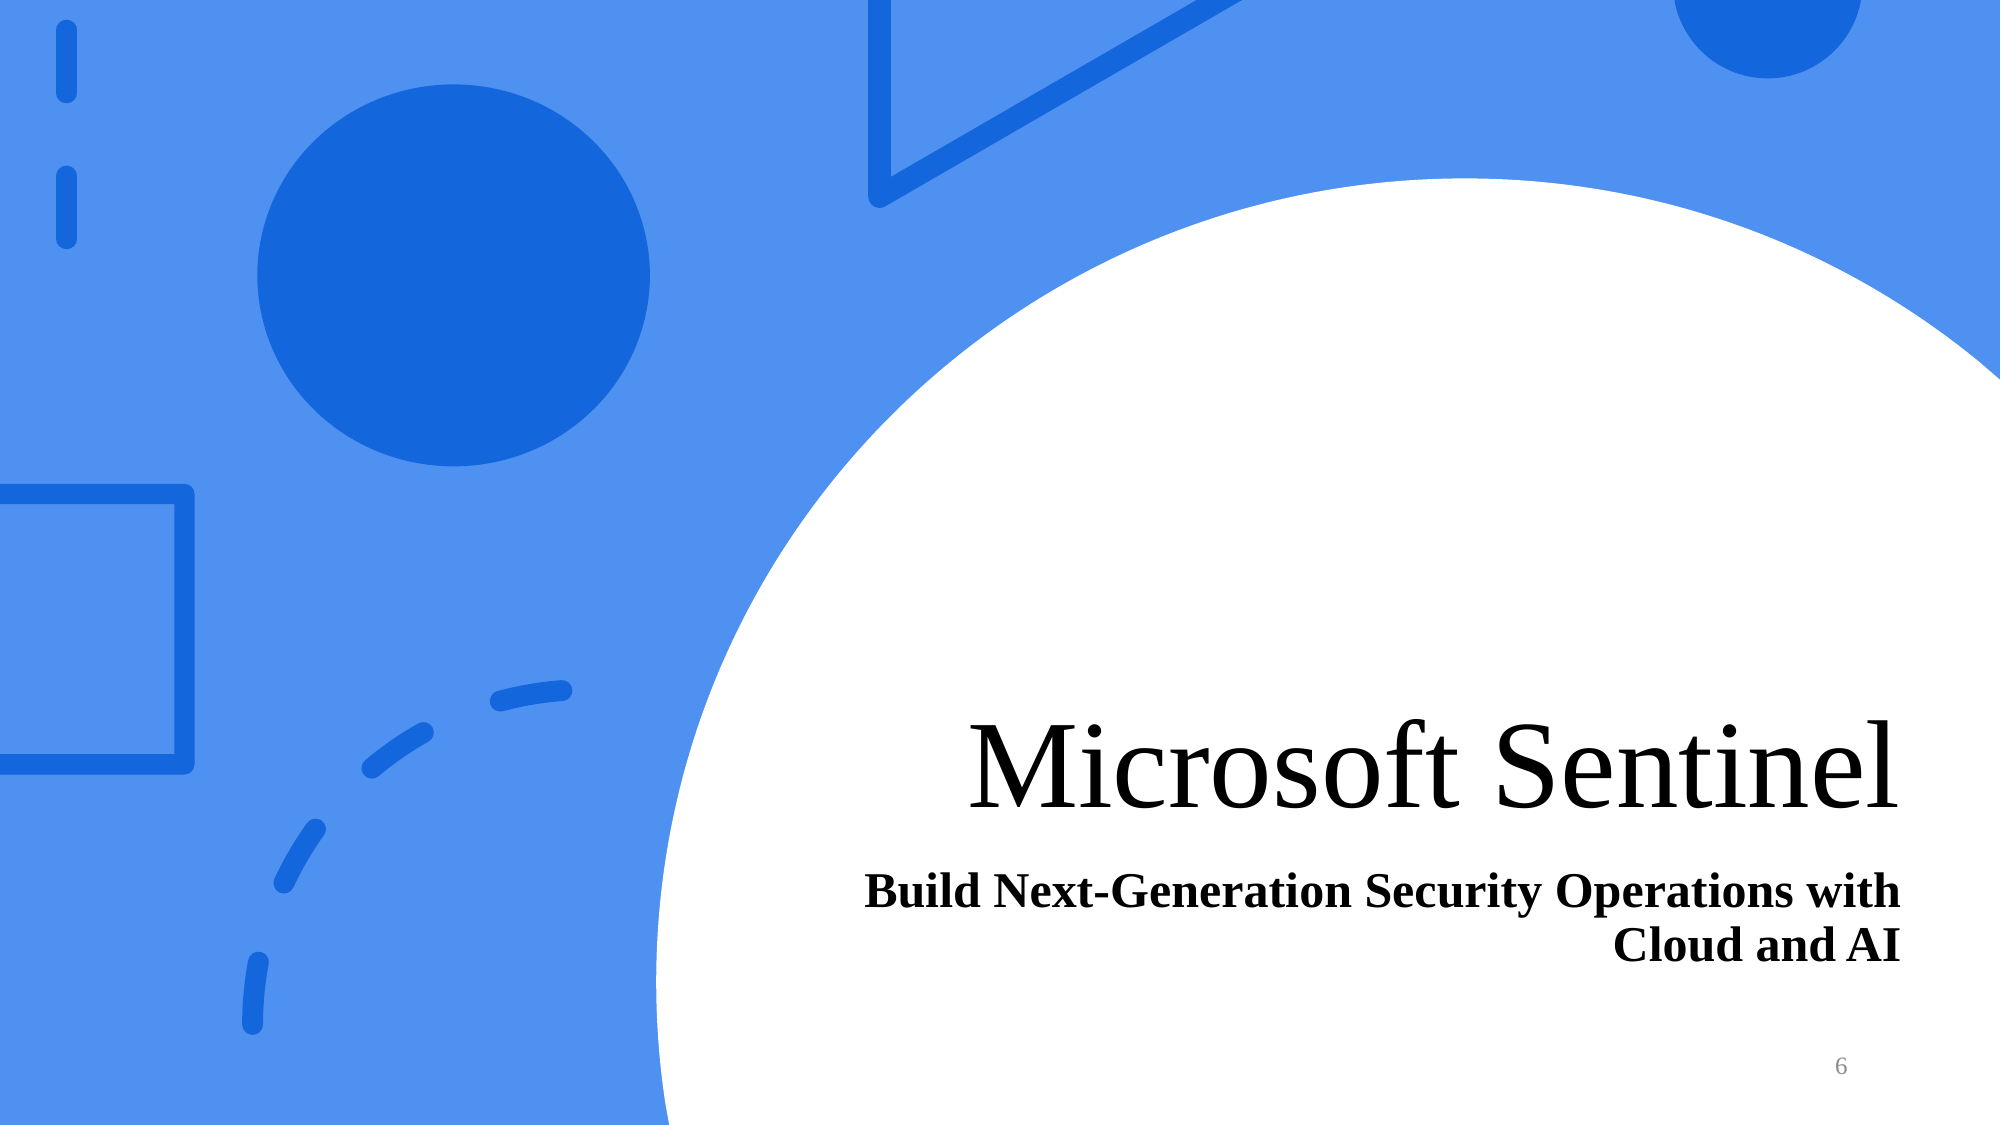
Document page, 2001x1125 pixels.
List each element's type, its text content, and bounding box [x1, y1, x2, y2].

list Build Next-Generation Security Operations with Cloud and AI [835, 857, 1917, 1021]
text_box [0, 0, 2000, 1125]
text_box [655, 177, 2000, 1125]
text_box [0, 483, 195, 775]
text_box [256, 83, 651, 468]
title Microsoft Sentinel [835, 450, 1917, 842]
text_box [252, 689, 588, 1026]
text_box 6 [1412, 1042, 1863, 1103]
text_box [1673, 0, 1862, 80]
text_box [868, 0, 1243, 208]
